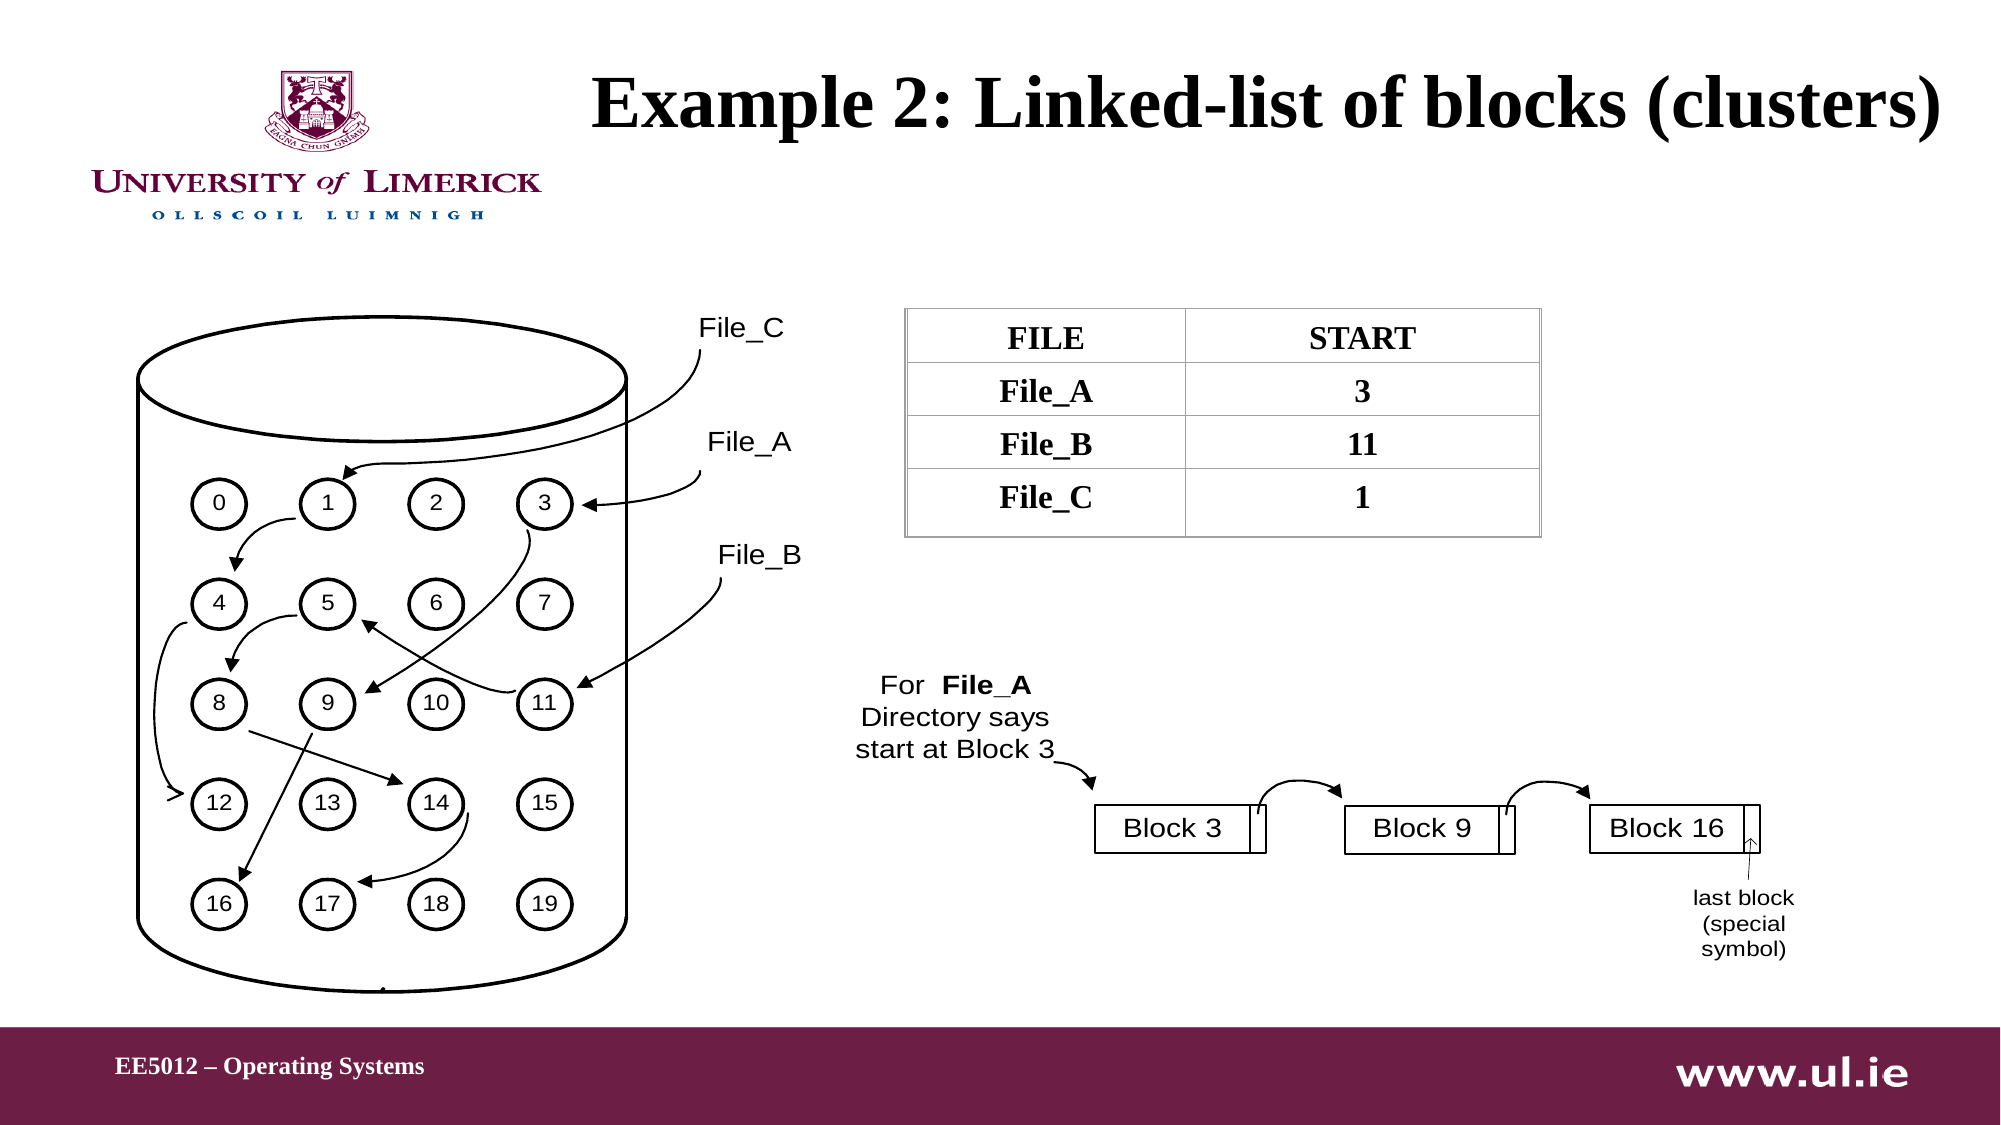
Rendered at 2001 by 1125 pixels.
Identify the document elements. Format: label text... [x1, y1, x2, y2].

title Example 2: Linked-list of blocks (clusters) [567, 45, 1986, 179]
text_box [132, 308, 839, 1026]
slide_number EE5012 – Operating Systems [99, 1042, 456, 1102]
picture [0, 0, 2001, 1125]
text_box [798, 666, 1924, 968]
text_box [904, 308, 1542, 538]
